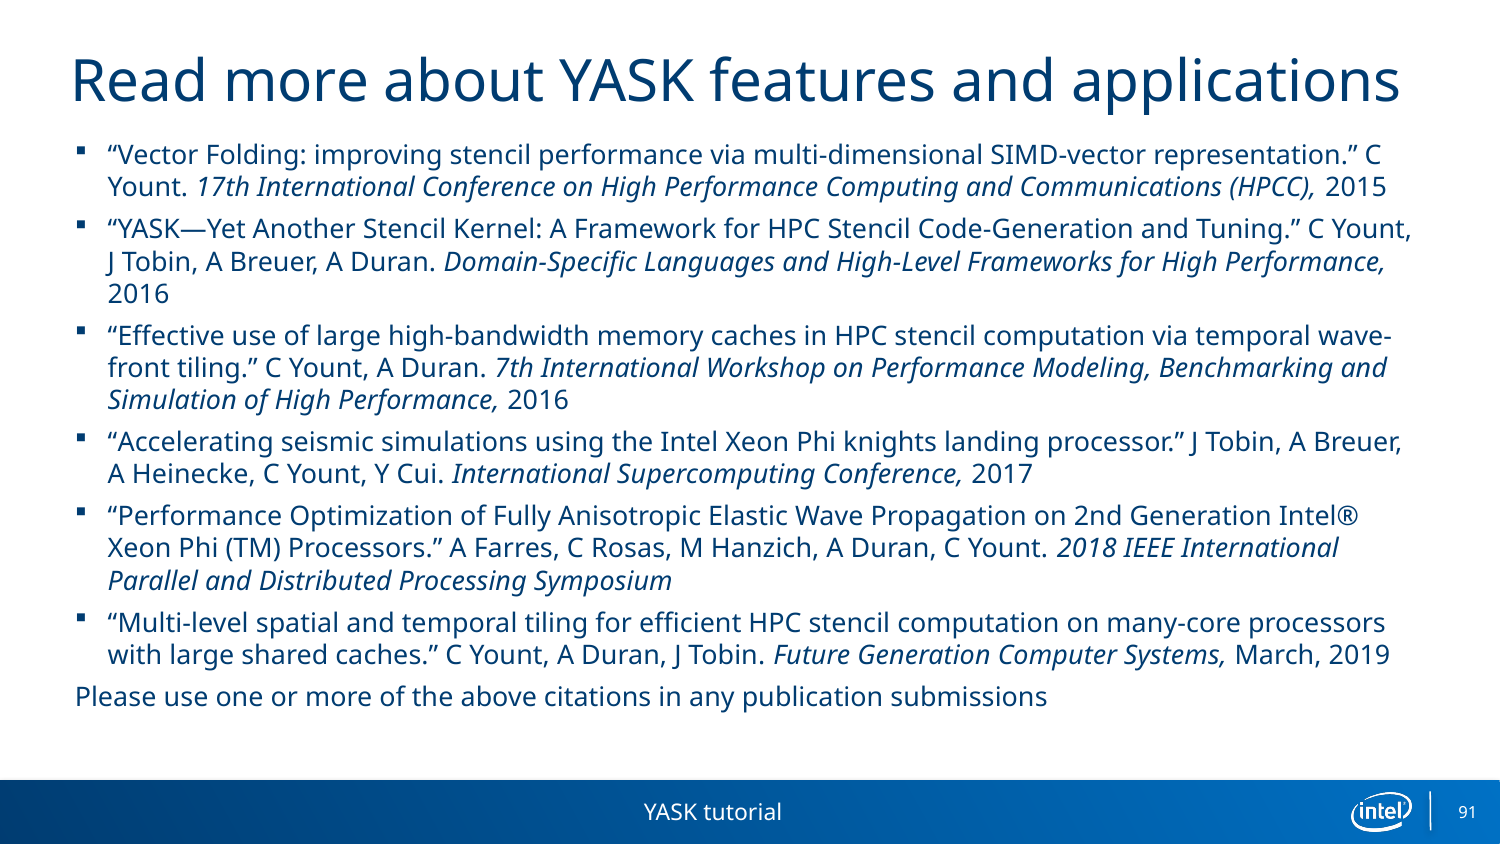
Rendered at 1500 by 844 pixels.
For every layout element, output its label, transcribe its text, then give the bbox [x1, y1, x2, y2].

slide_number 91 [1127, 791, 1478, 837]
list “Vector Folding: improving stencil performance via multi-dimensional SIMD-vector representation.” C Yount. 17th International Conference on High Performance Computing and Communications (HPCC), 2015 “YASK—Yet Another Stencil Kernel: A Framework for HPC Stencil Code-Generation and Tuning.” C Yount, J Tobin, A Breuer, A Duran. Domain-Specific Languages and High-Level Frameworks for High Performance, 2016 “Effective use of large high-bandwidth memory caches in HPC stencil computation via temporal wave-front tiling.” C Yount, A Duran. 7th International Workshop on Performance Modeling, Benchmarking and Simulation of High Performance, 2016 “Accelerating seismic simulations using the Intel Xeon Phi knights landing processor.” J Tobin, A Breuer, A Heinecke, C Yount, Y Cui. International Supercomputing Conference, 2017 “Performance Optimization of Fully Anisotropic Elastic Wave Propagation on 2nd Generation Intel® Xeon Phi (TM) Processors.” A Farres, C Rosas, M Hanzich, A Duran, C Yount. 2018 IEEE International Parallel and Distributed Processing Symposium “Multi-level spatial and temporal tiling for efficient HPC stencil computation on many-core processors with large shared caches.” C Yount, A Duran, J Tobin. Future Generation Computer Systems, March, 2019 Please use one or more of the above citations in any publication submissions [74, 137, 1425, 760]
title Read more about YASK features and applications [55, 35, 1425, 123]
footer YASK tutorial [439, 789, 988, 835]
